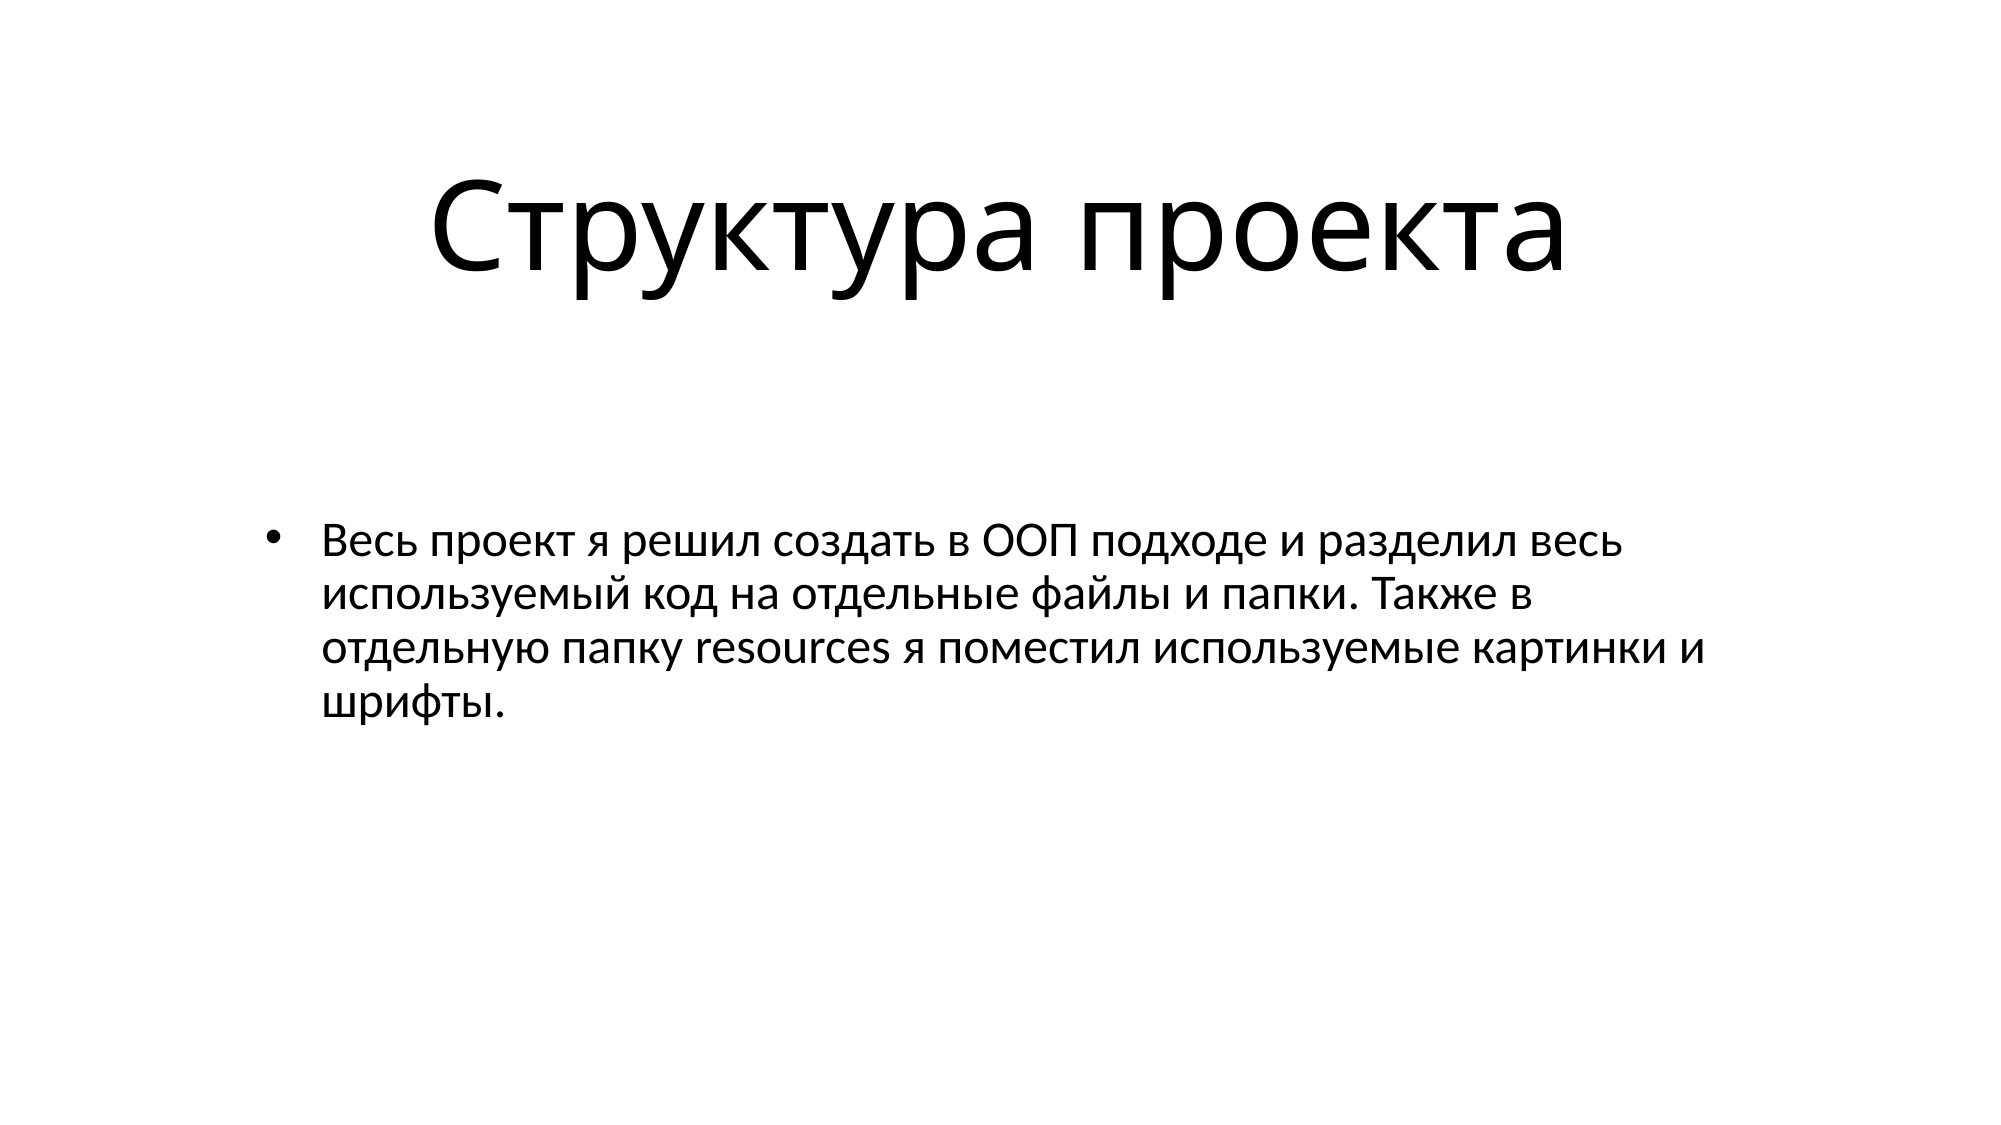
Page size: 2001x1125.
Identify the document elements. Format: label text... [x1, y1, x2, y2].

title Структура проекта [249, 104, 1750, 305]
subtitle Весь проект я решил создать в ООП подходе и разделил весь используемый код на отдельные файлы и папки. Также в отдельную папку resources я поместил используемые картинки и шрифты. [249, 505, 1750, 1009]
